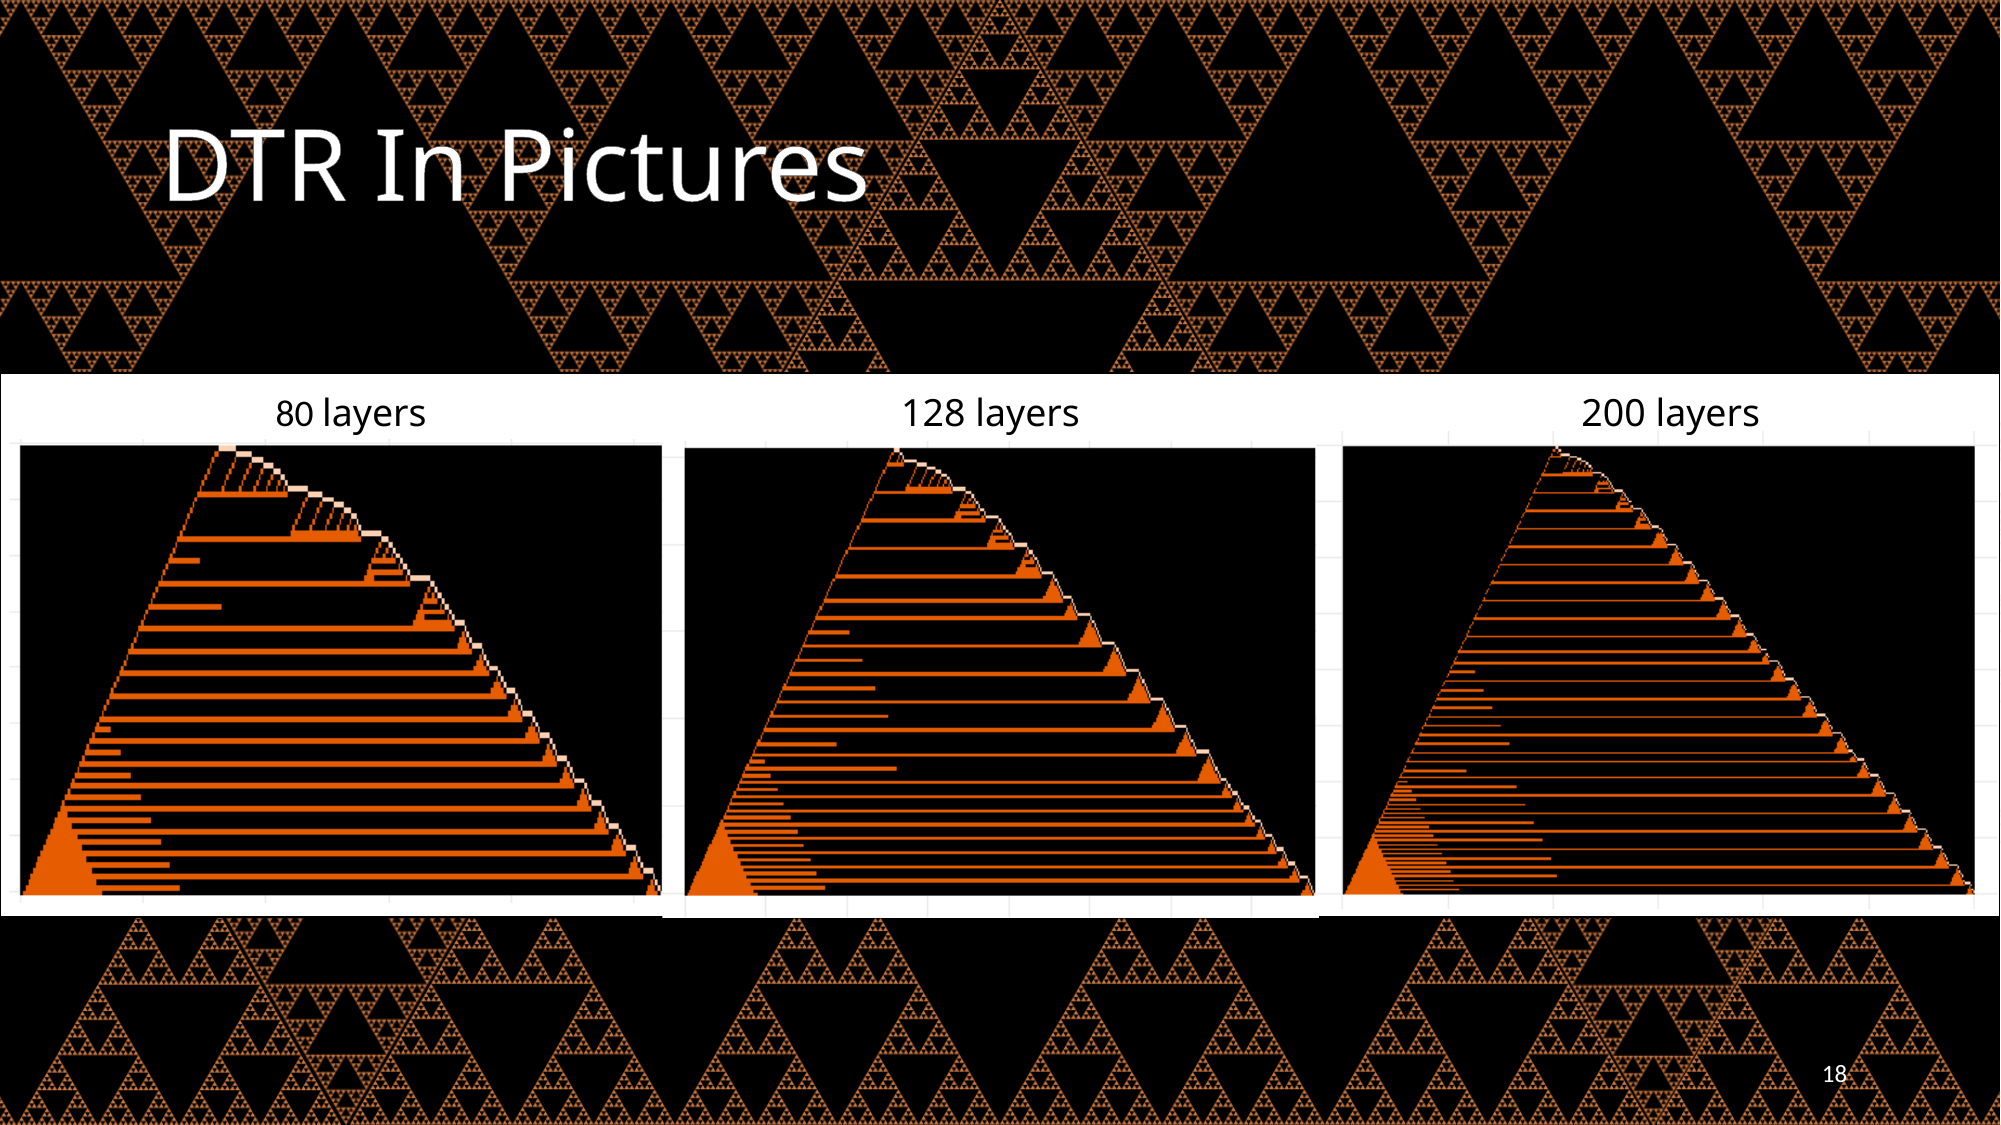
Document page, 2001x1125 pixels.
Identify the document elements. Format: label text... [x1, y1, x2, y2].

picture [9, 431, 1998, 918]
text_box 80 layers [194, 381, 508, 439]
text_box [0, 372, 2000, 918]
text_box 128 layers [834, 381, 1147, 441]
text_box 200 layers [1514, 381, 1828, 431]
slide_number 18 [1412, 1042, 1863, 1103]
title DTR In Pictures [137, 59, 1863, 278]
